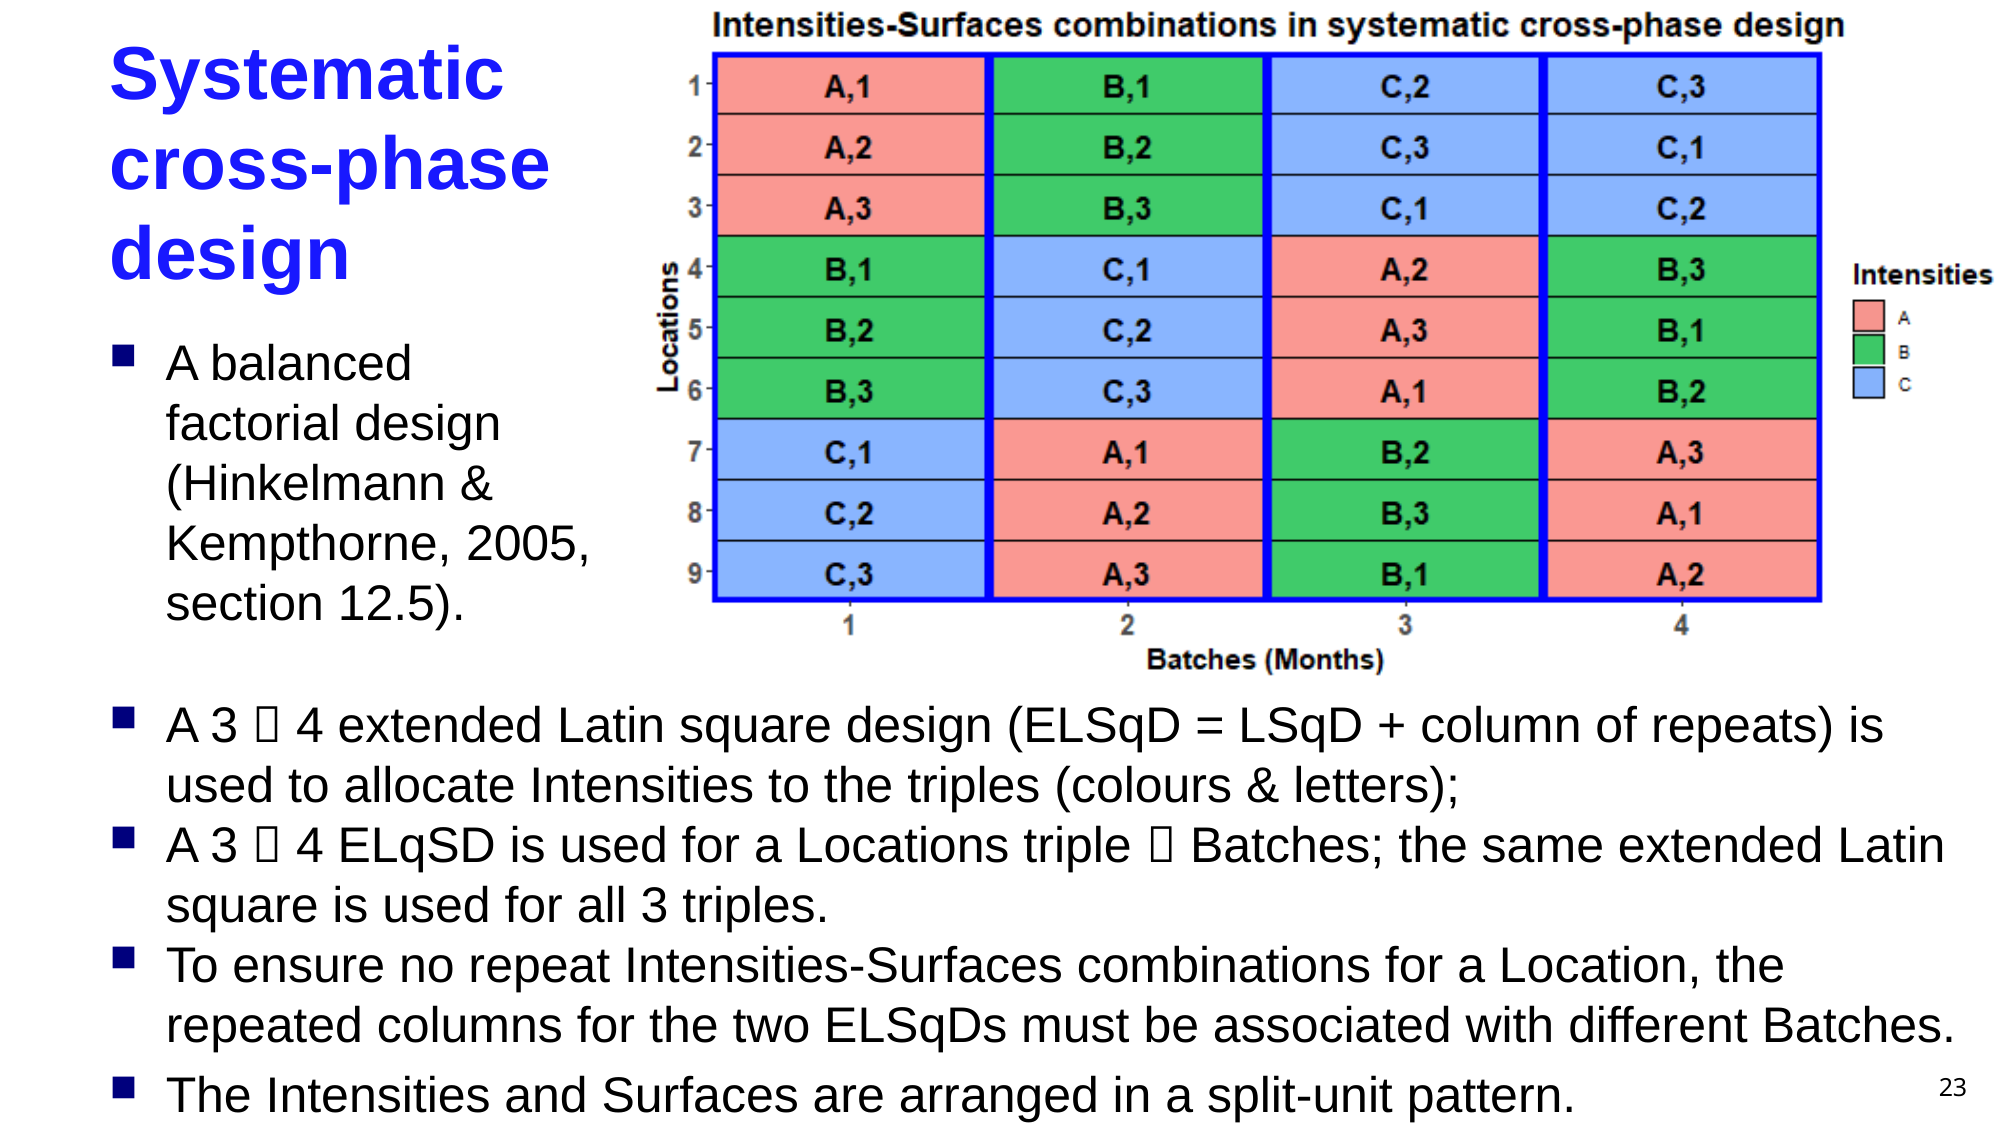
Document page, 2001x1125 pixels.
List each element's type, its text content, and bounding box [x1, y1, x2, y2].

title Systematic cross-phase design [94, 33, 591, 286]
slide_number 23 [1515, 1038, 1983, 1114]
text_box A balanced factorial design (Hinkelmann & Kempthorne, 2005, section 12.5). [94, 322, 607, 680]
picture [644, 0, 2000, 685]
list A 3  4 extended Latin square design (ELSqD = LSqD + column of repeats) is used to allocate Intensities to the triples (colours & letters); A 3  4 ELqSD is used for a Locations triple  Batches; the same extended Latin square is used for all 3 triples. To ensure no repeat Intensities-Surfaces combinations for a Location, the repeated columns for the two ELSqDs must be associated with different Batches. The Intensities and Surfaces are arranged in a split-unit pattern. [94, 684, 1985, 1125]
